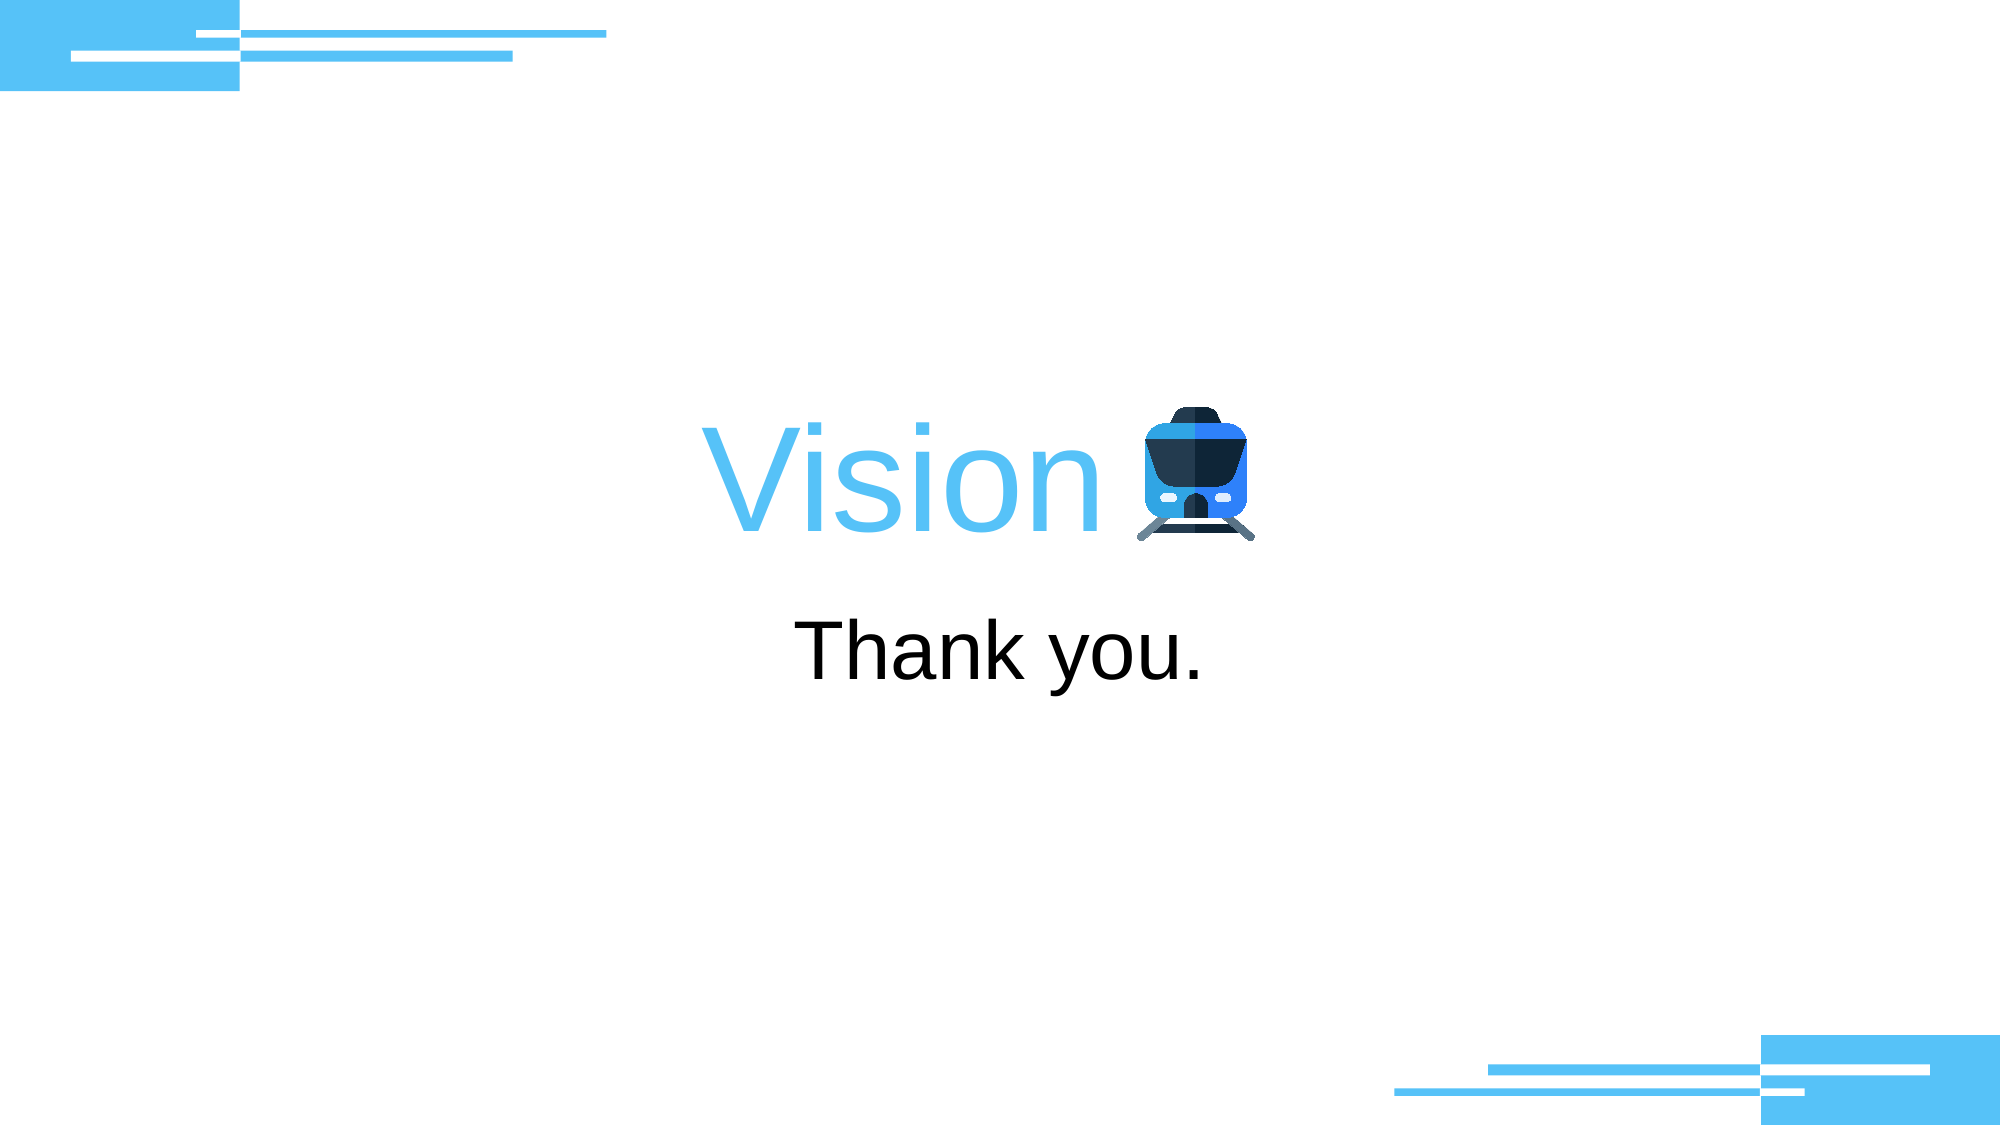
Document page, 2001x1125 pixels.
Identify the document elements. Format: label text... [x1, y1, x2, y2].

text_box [0, 0, 607, 92]
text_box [1137, 407, 1255, 541]
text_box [1394, 1034, 2000, 1125]
text_box Vision…. Thank you. [399, 373, 1600, 704]
